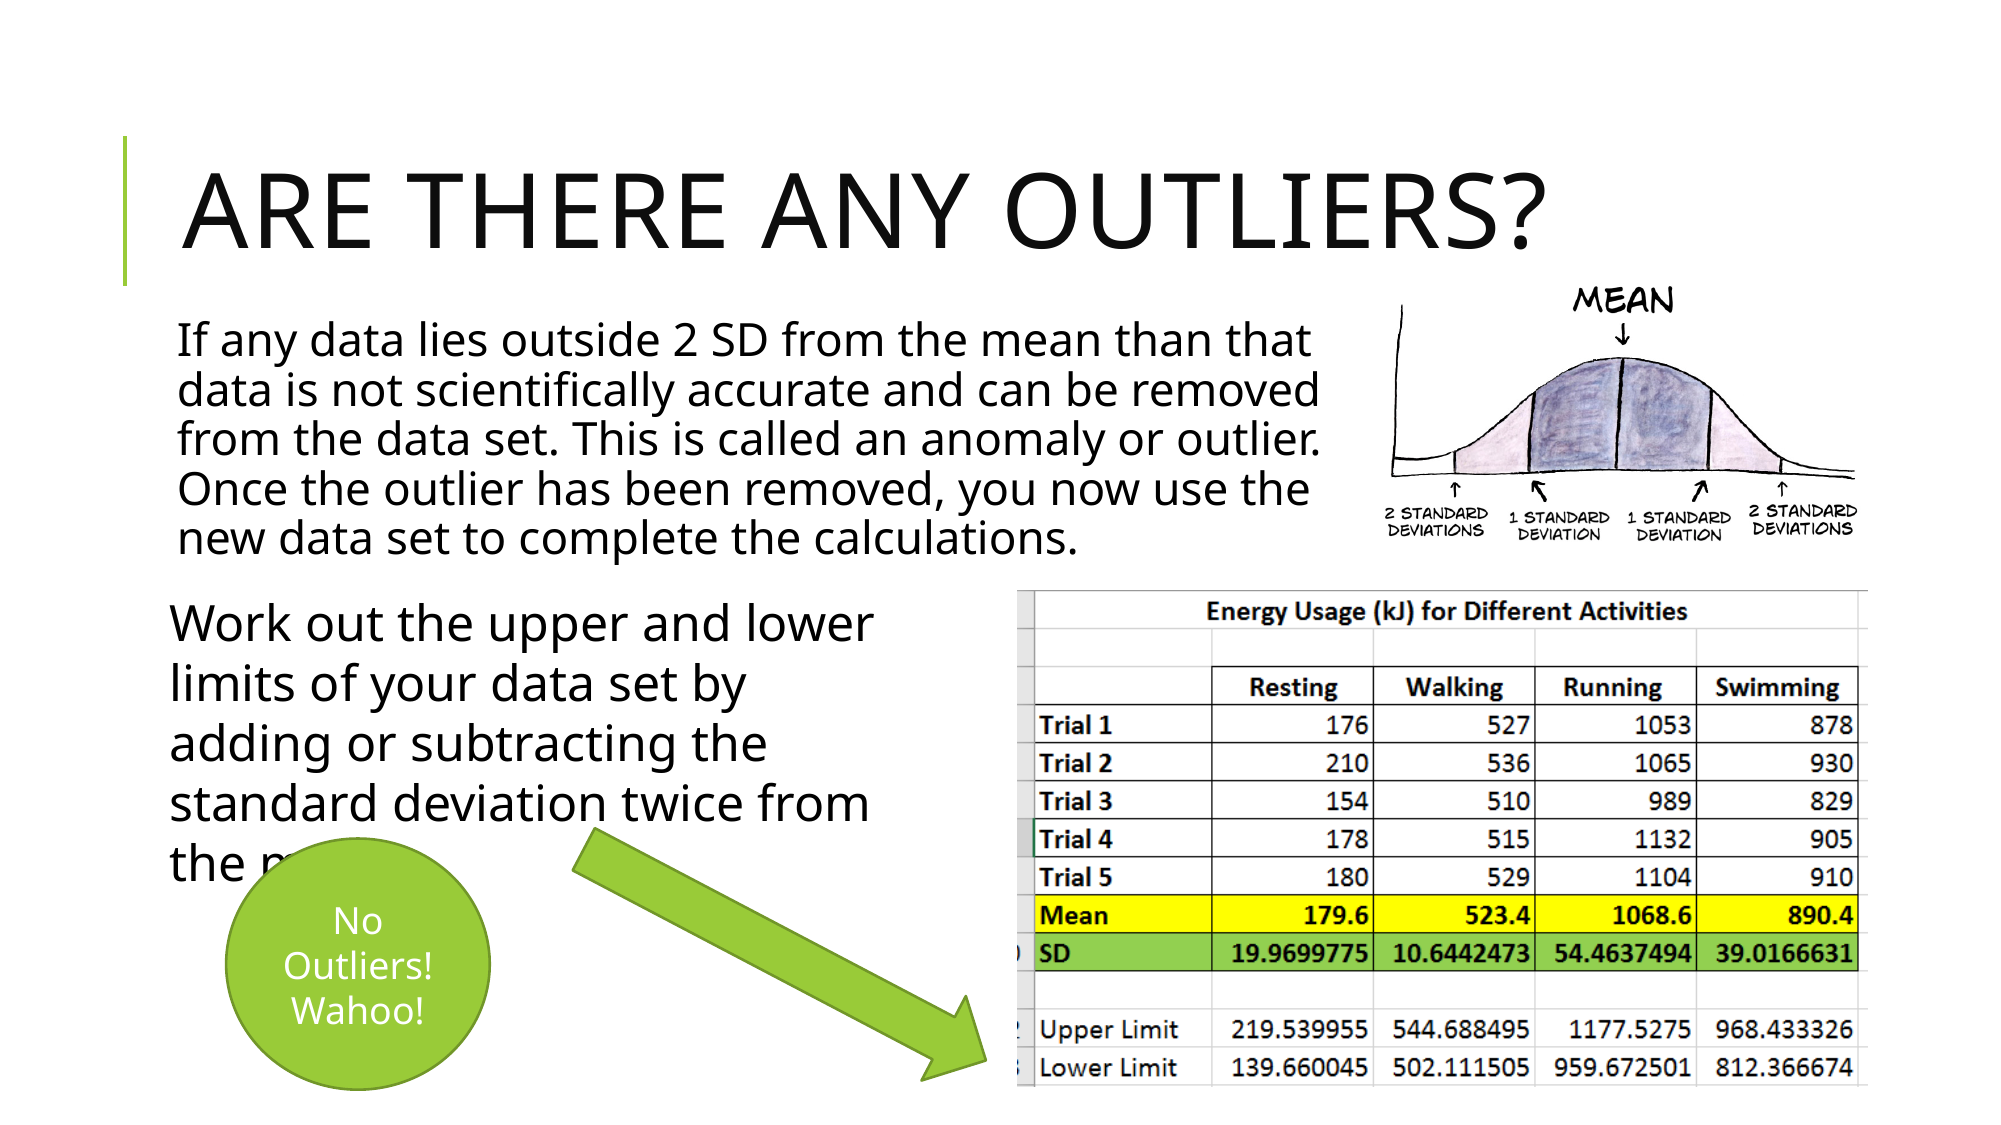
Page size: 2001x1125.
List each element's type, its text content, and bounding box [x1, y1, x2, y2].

picture [1017, 589, 1868, 1088]
text_box No Outliers! Wahoo! [224, 837, 492, 1091]
list If any data lies outside 2 SD from the mean than that data is not scientifically accurate and can be removed from the data set. This is called an anomaly or outlier. Once the outlier has been removed, you now use the new data set to complete the calculations. [154, 309, 1363, 635]
text_box Work out the upper and lower limits of your data set by adding or subtracting the standard deviation twice from the mean. [154, 584, 907, 945]
picture [1375, 279, 1868, 543]
text_box [571, 826, 988, 1082]
title Are there any outliers? [168, 96, 1763, 342]
